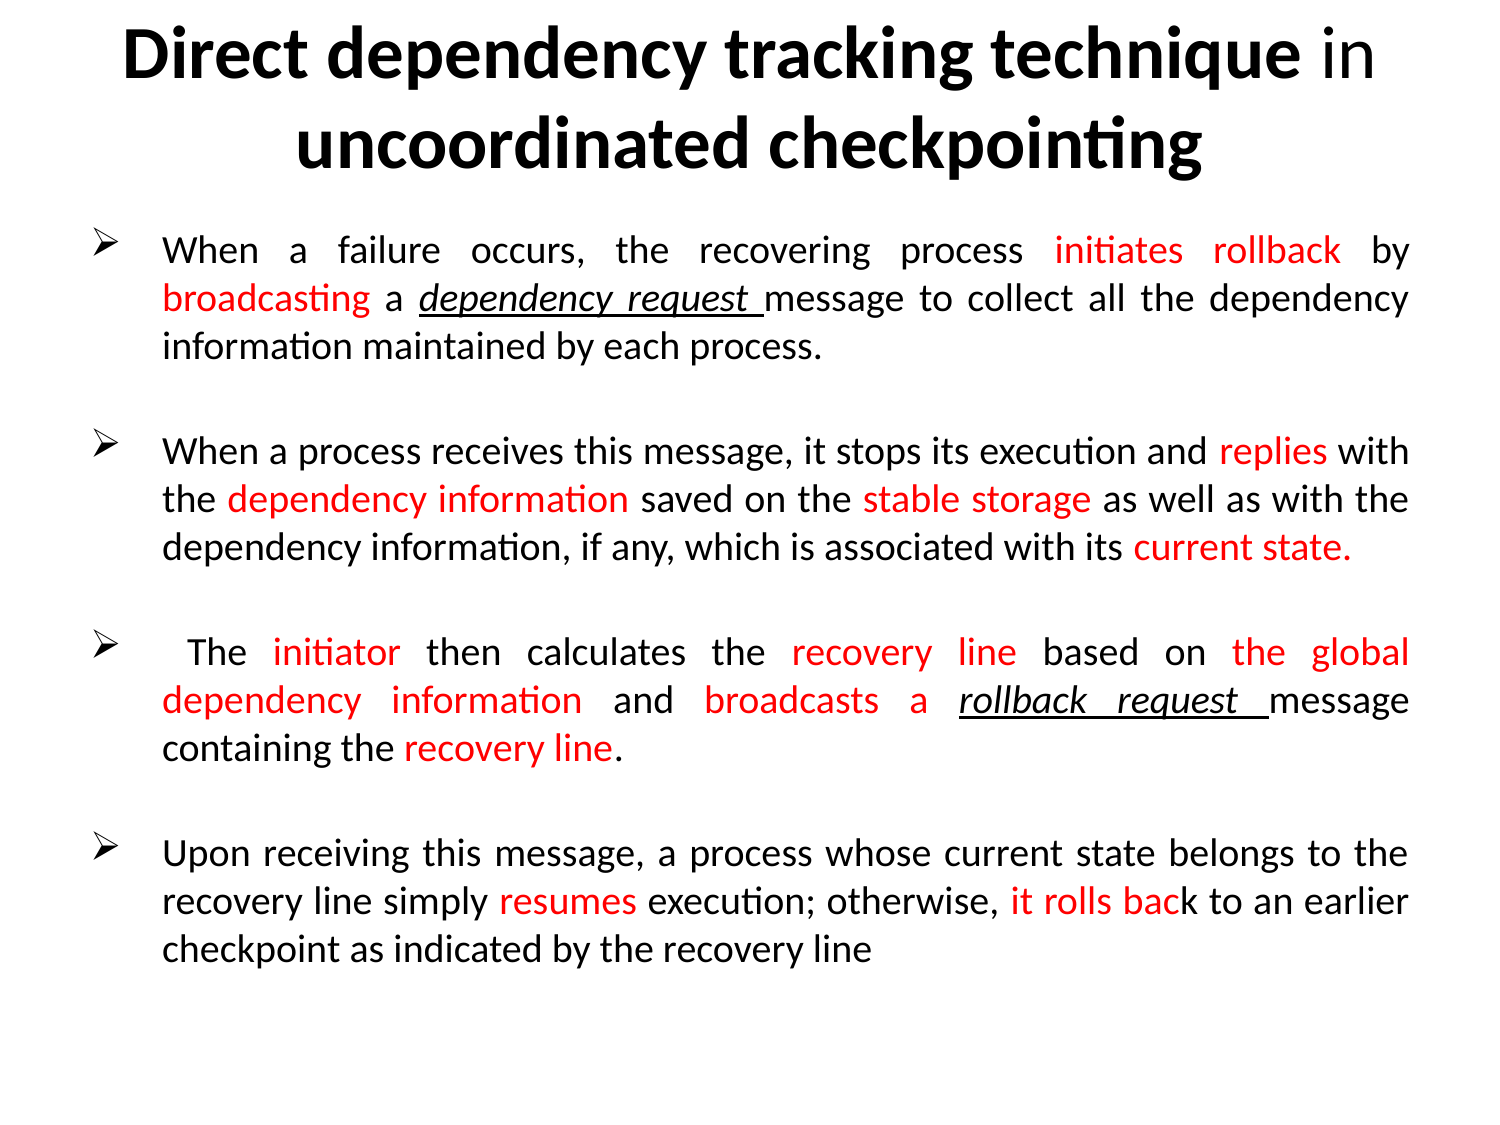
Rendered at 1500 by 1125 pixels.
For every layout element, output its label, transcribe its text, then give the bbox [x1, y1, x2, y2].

title Direct dependency tracking technique in uncoordinated checkpointing [75, 0, 1425, 188]
list When a failure occurs, the recovering process initiates rollback by broadcasting a dependency request message to collect all the dependency information maintained by each process. When a process receives this message, it stops its execution and replies with the dependency information saved on the stable storage as well as with the dependency information, if any, which is associated with its current state. The initiator then calculates the recovery line based on the global dependency information and broadcasts a rollback request message containing the recovery line. Upon receiving this message, a process whose current state belongs to the recovery line simply resumes execution; otherwise, it rolls back to an earlier checkpoint as indicated by the recovery line [75, 215, 1425, 1005]
